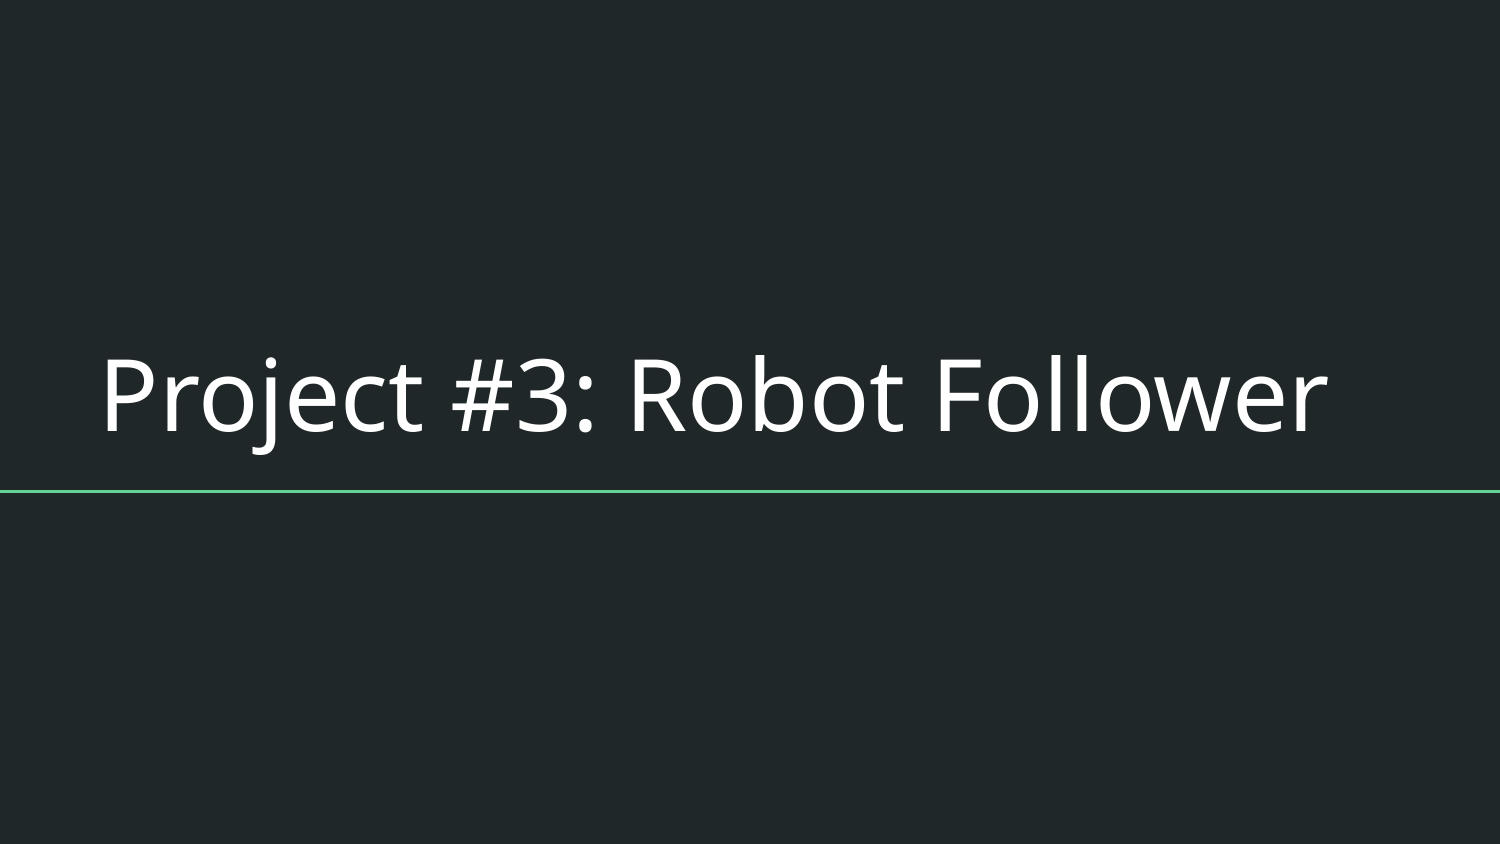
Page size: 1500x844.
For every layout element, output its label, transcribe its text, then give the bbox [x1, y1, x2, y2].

title Project #3: Robot Follower [83, 206, 1417, 467]
